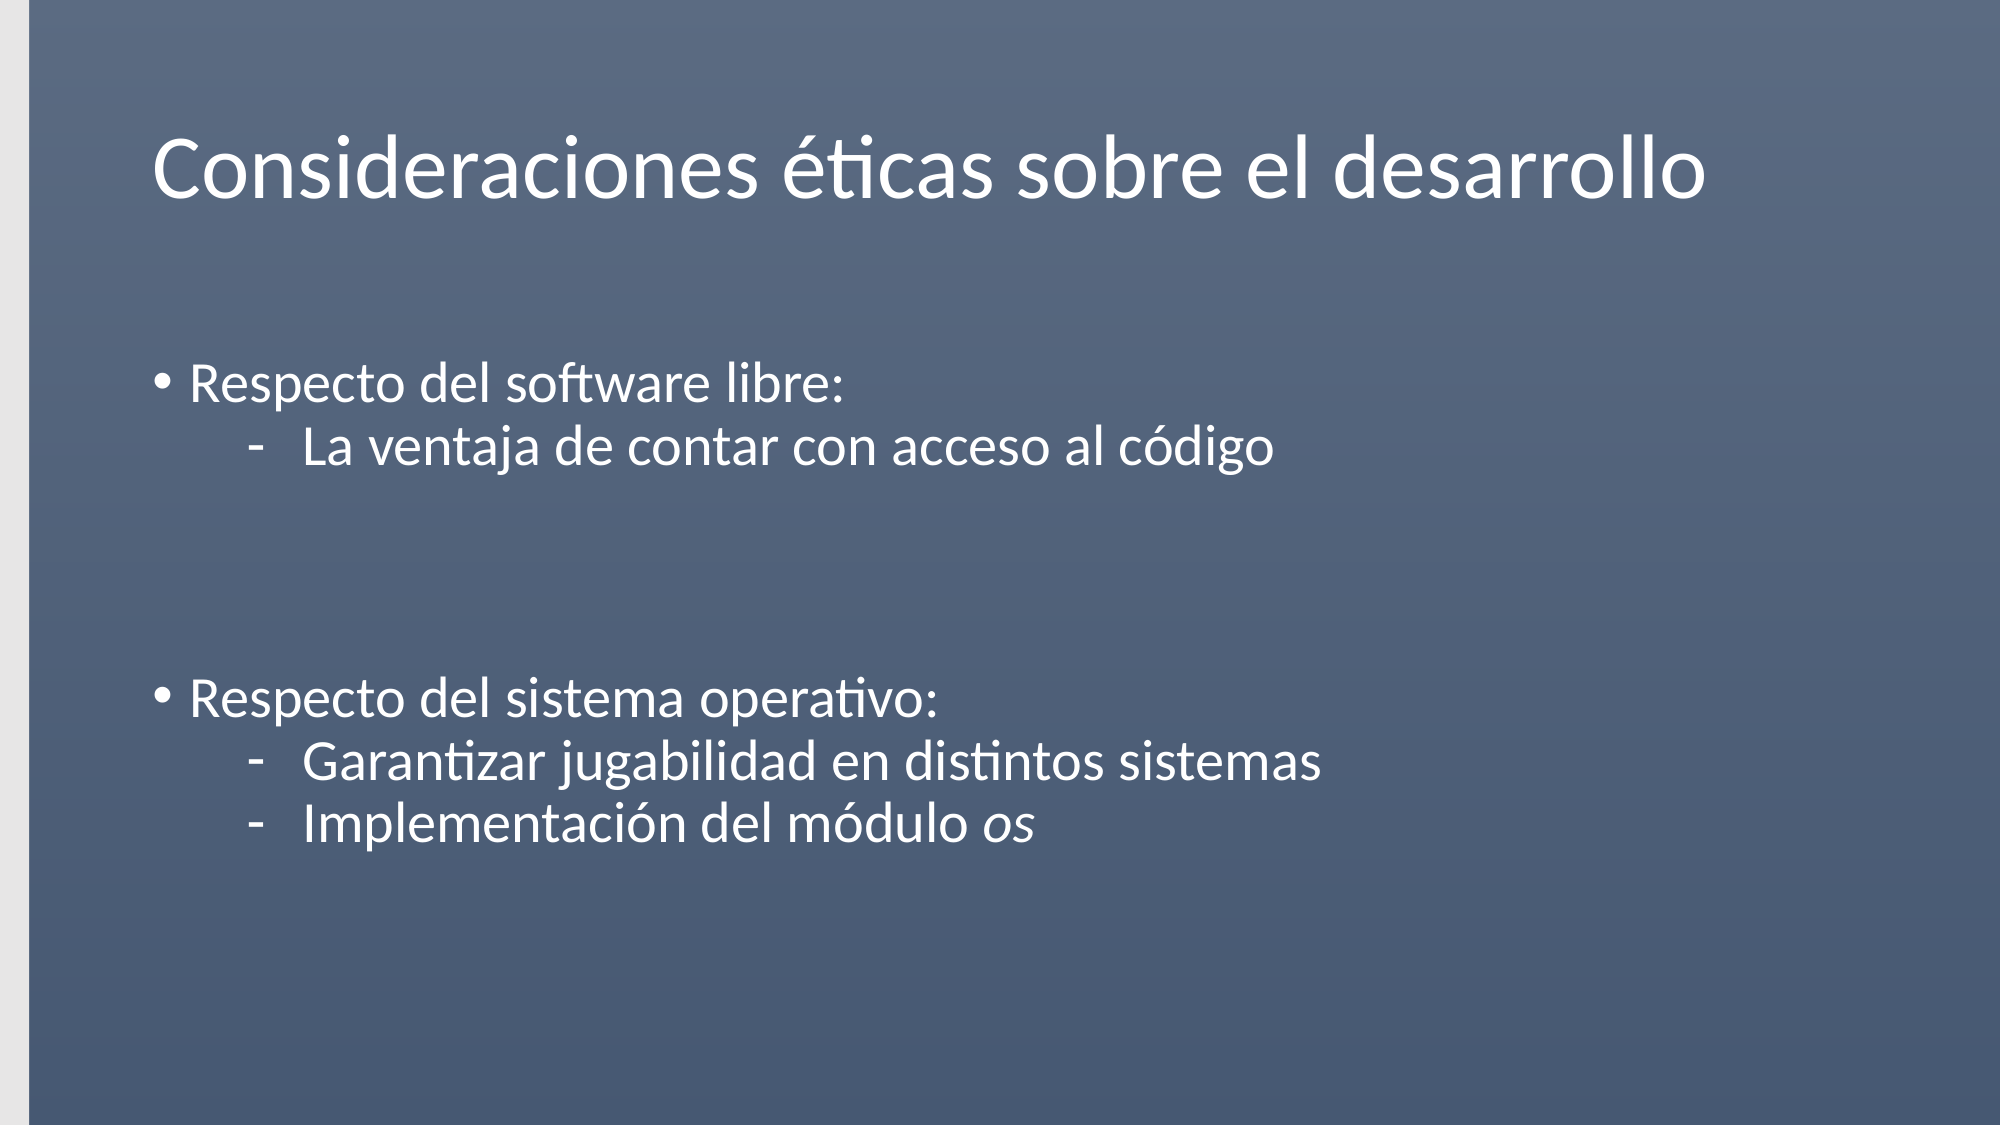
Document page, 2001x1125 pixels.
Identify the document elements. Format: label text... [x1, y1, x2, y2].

title Consideraciones éticas sobre el desarrollo [137, 59, 1863, 278]
list Respecto del software libre: La ventaja de contar con acceso al código Respecto del sistema operativo: Garantizar jugabilidad en distintos sistemas Implementación del módulo os [137, 345, 1863, 1059]
text_box [0, 0, 30, 1125]
